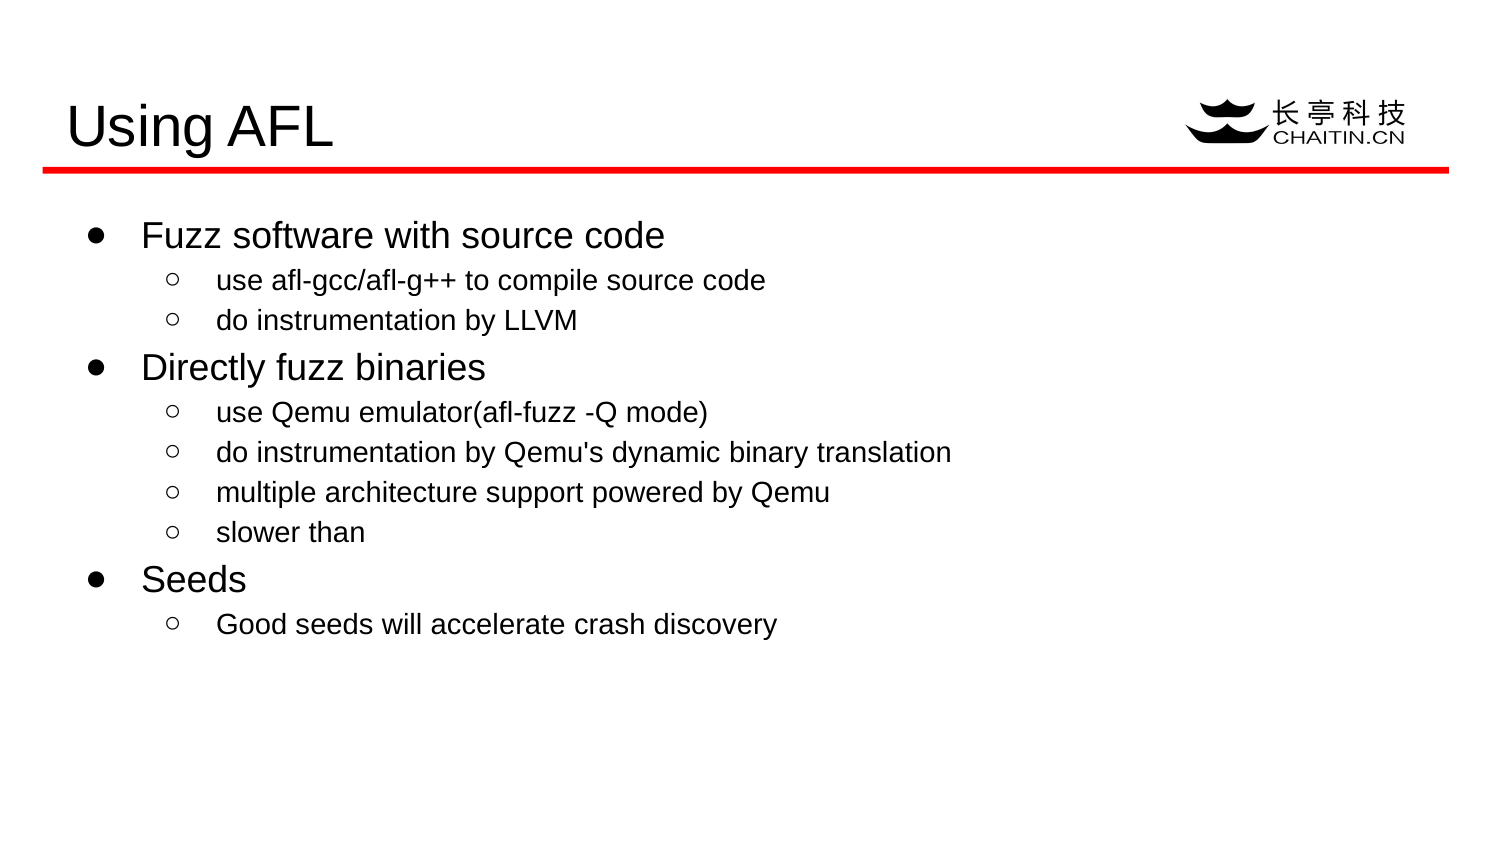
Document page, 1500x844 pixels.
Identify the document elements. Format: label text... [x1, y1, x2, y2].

list Fuzz software with source code use afl-gcc/afl-g++ to compile source code do instrumentation by LLVM Directly fuzz binaries use Qemu emulator(afl-fuzz -Q mode) do instrumentation by Qemu's dynamic binary translation multiple architecture support powered by Qemu slower than Seeds Good seeds will accelerate crash discovery [51, 189, 1449, 750]
title Using AFL [51, 72, 1449, 167]
